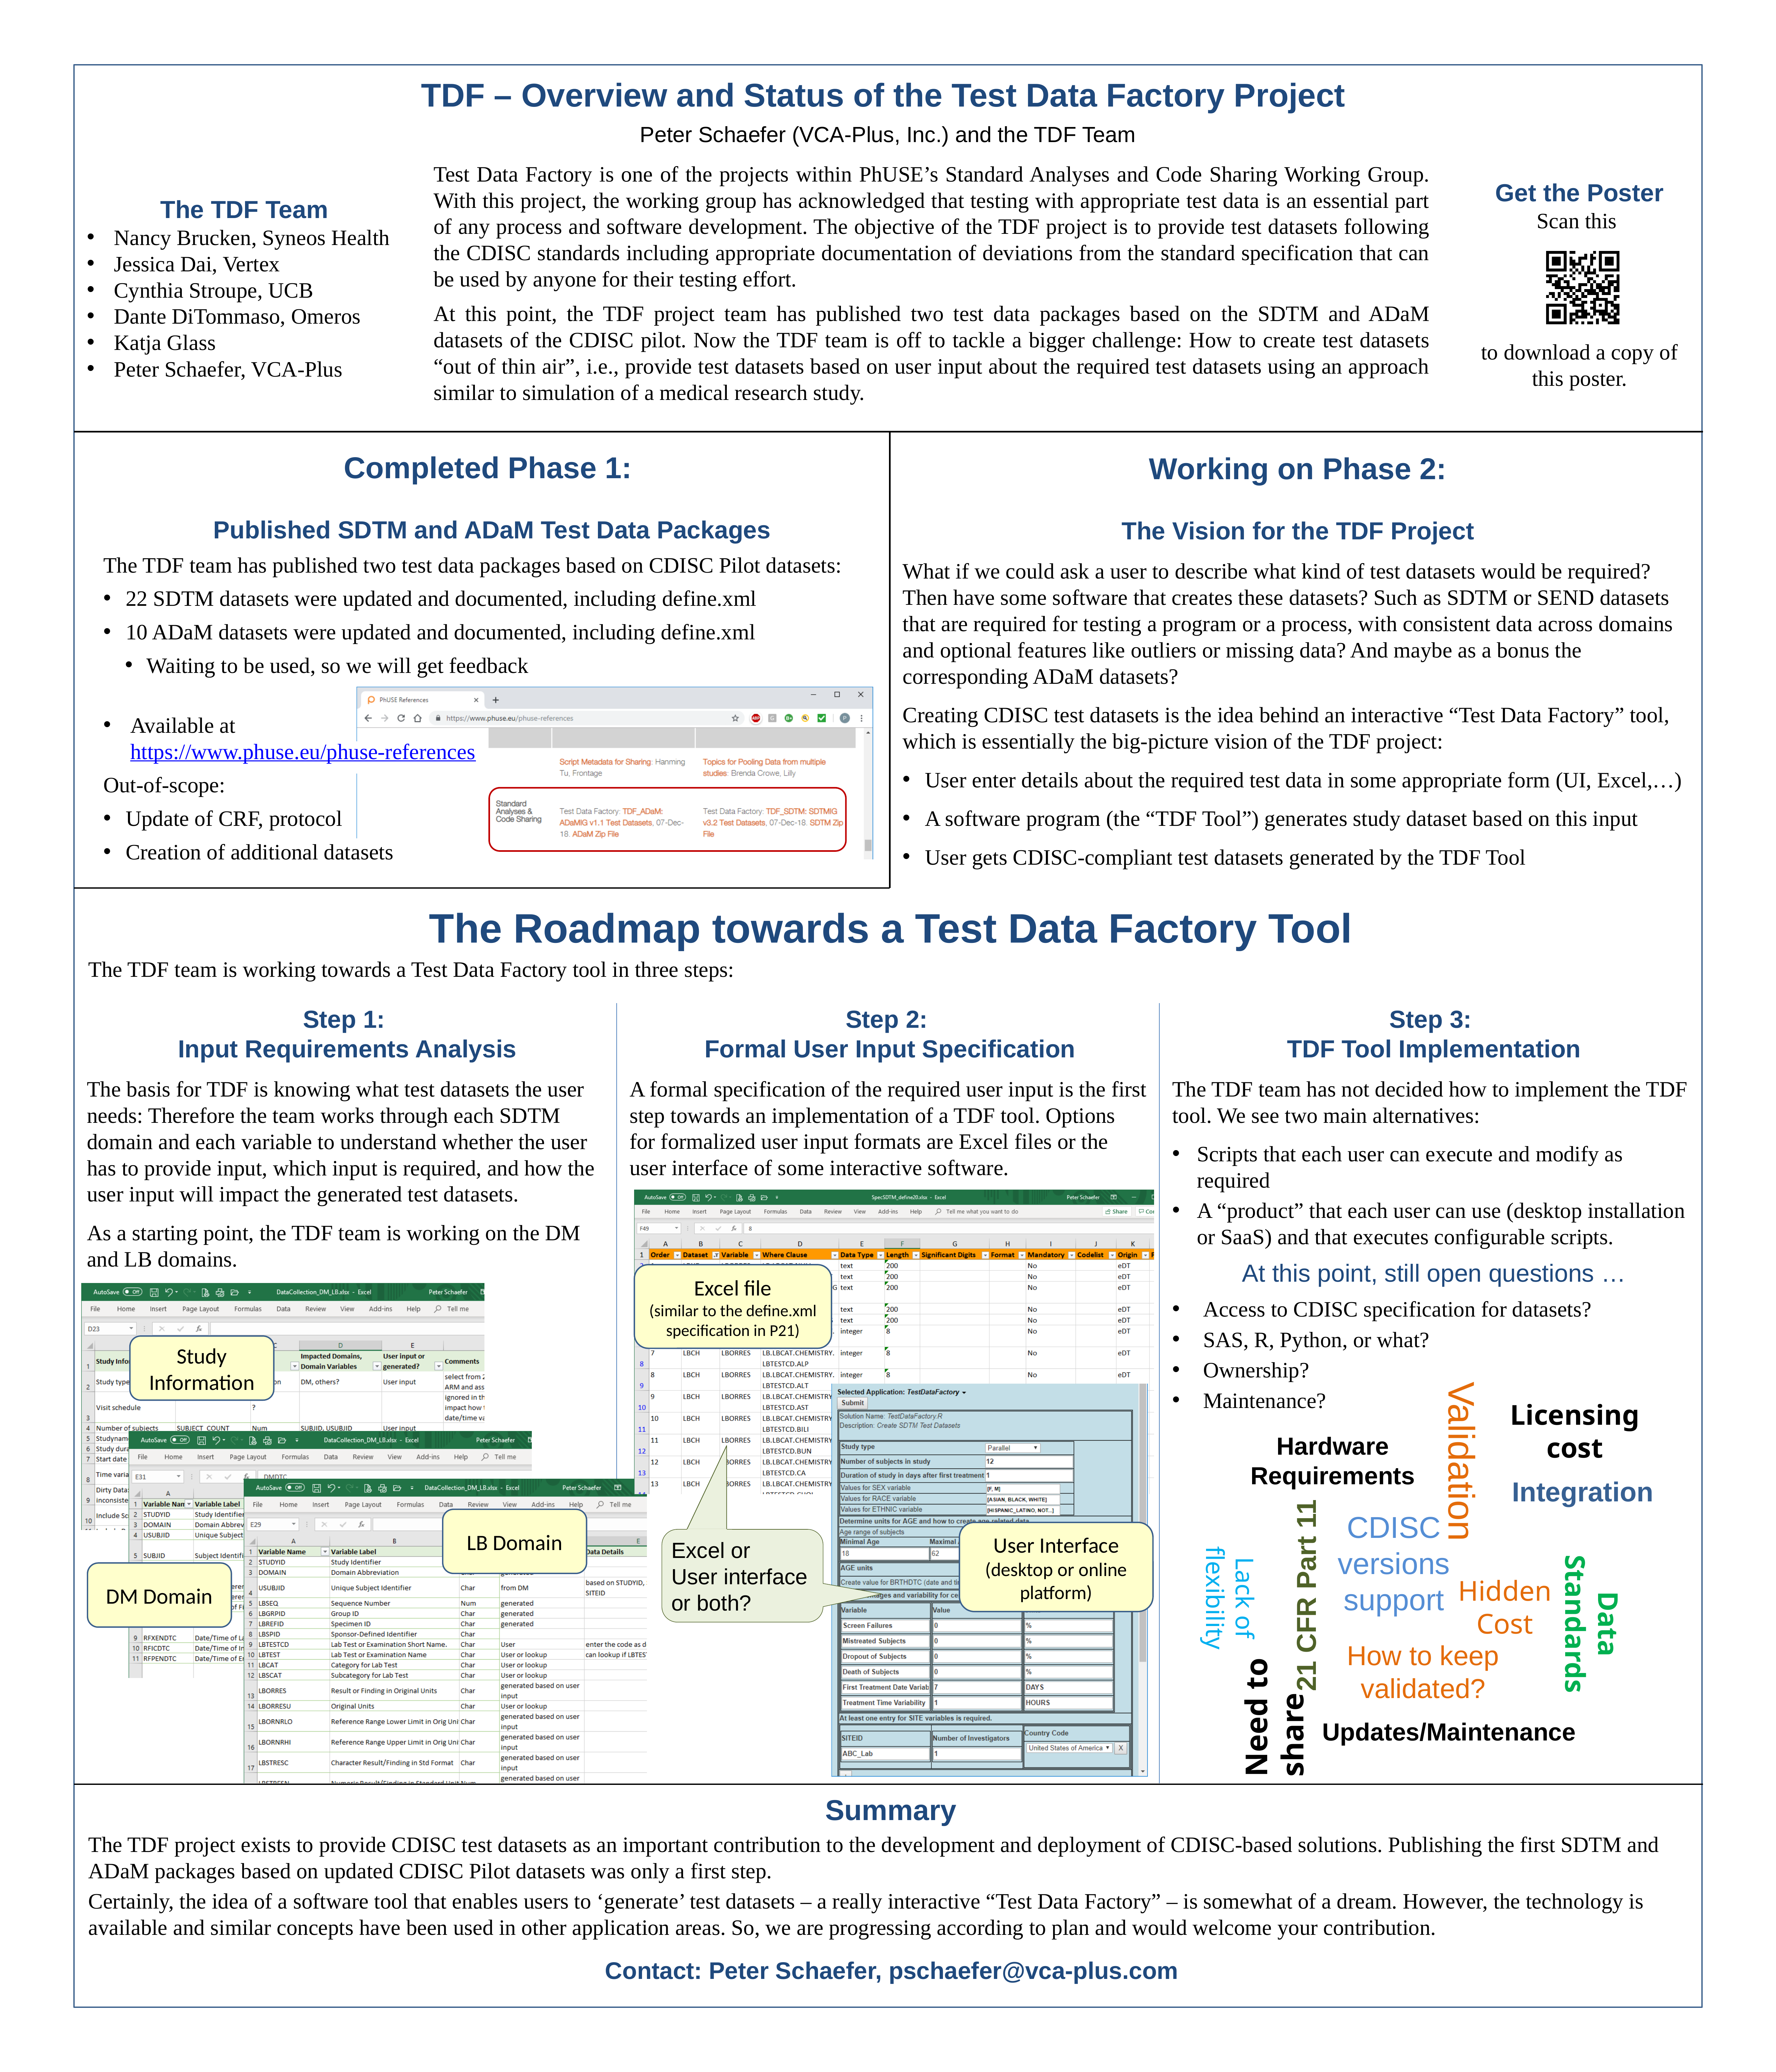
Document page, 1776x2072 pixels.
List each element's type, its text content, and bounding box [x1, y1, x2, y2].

text_box Step 1: Input Requirements Analysis The basis for TDF is knowing what test datasets the user needs: Therefore the team works through each SDTM domain and each variable to understand whether the user has to provide input, which input is required, and how the user input will impact the generated test datasets. As a starting point, the TDF team is working on the DM and LB domains. [73, 1002, 616, 1280]
picture [1533, 238, 1632, 337]
text_box TDF – Overview and Status of the Test Data Factory Project Peter Schaefer (VCA-Plus, Inc.) and the TDF Team [75, 72, 1701, 149]
text_box Contact: Peter Schaefer, pschaefer@vca-plus.com [177, 1954, 1603, 1993]
text_box Working on Phase 2: The Vision for the TDF Project What if we could ask a user to describe what kind of test datasets would be required? Then have some software that creates these datasets? Such as SDTM or SEND datasets that are required for testing a program or a process, with consistent data across domains and optional features like outliers or missing data? And maybe as a bonus the corresponding ADaM datasets? Creating CDISC test datasets is the idea behind an interactive “Test Data Factory” tool, which is essentially the big-picture vision of the TDF project: User enter details about the required test data in some appropriate form (UI, Excel,…) A software program (the “TDF Tool”) generates study dataset based on this input User gets CDISC-compliant test datasets generated by the TDF Tool [891, 448, 1703, 878]
text_box Completed Phase 1: Published SDTM and ADaM Test Data Packages The TDF team has published two test data packages based on CDISC Pilot datasets: 22 SDTM datasets were updated and documented, including define.xml 10 ADaM datasets were updated and documented, including define.xml Waiting to be used, so we will get feedback Available at https://www.phuse.eu/phuse-references Out-of-scope: Update of CRF, protocol Creation of additional datasets [90, 447, 888, 873]
text_box Test Data Factory is one of the projects within PhUSE’s Standard Analyses and Code Sharing Working Group. With this project, the working group has acknowledged that testing with appropriate test data is an essential part of any process and software development. The objective of the TDF project is to provide test datasets following the CDISC standards including appropriate documentation of deviations from the standard specification that can be used by anyone for their testing effort. At this point, the TDF project team has published two test data packages based on the SDTM and ADaM datasets of the CDISC pilot. Now the TDF team is off to tackle a bigger challenge: How to create test datasets “out of thin air”, i.e., provide test datasets based on user input about the required test datasets using an approach similar to simulation of a medical research study. [429, 157, 1436, 407]
text_box The TDF Team Nancy Brucken, Syneos Health Jessica Dai, Vertex Cynthia Stroupe, UCB Dante DiTommaso, Omeros Katja Glass Peter Schaefer, VCA-Plus [73, 193, 411, 390]
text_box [321, 687, 873, 870]
text_box Step 3: TDF Tool Implementation The TDF team has not decided how to implement the TDF tool. We see two main alternatives: Scripts that each user can execute and modify as required A “product” that each user can use (desktop installation or SaaS) and that executes configurable scripts. At this point, still open questions … Access to CDISC specification for datasets? SAS, R, Python, or what? Ownership? Maintenance? [1159, 1002, 1705, 1422]
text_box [1198, 1370, 1676, 1782]
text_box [662, 1445, 823, 1623]
text_box Summary The TDF project exists to provide CDISC test datasets as an important contribution to the development and deployment of CDISC-based solutions. Publishing the first SDTM and ADaM packages based on updated CDISC Pilot datasets was only a first step. Certainly, the idea of a software tool that enables users to ‘generate’ test datasets – a really interactive “Test Data Factory” – is somewhat of a dream. However, the technology is available and similar concepts have been used in other application areas. So, we are progressing according to plan and would welcome your contribution. [75, 1791, 1703, 1949]
text_box The Roadmap towards a Test Data Factory Tool The TDF team is working towards a Test Data Factory tool in three steps: [75, 901, 1703, 991]
picture [81, 1190, 1154, 1783]
text_box DM Domain [87, 1562, 127, 1628]
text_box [616, 1003, 1160, 1783]
text_box Get the Poster Scan this to download a copy of this poster. [1454, 176, 1701, 400]
